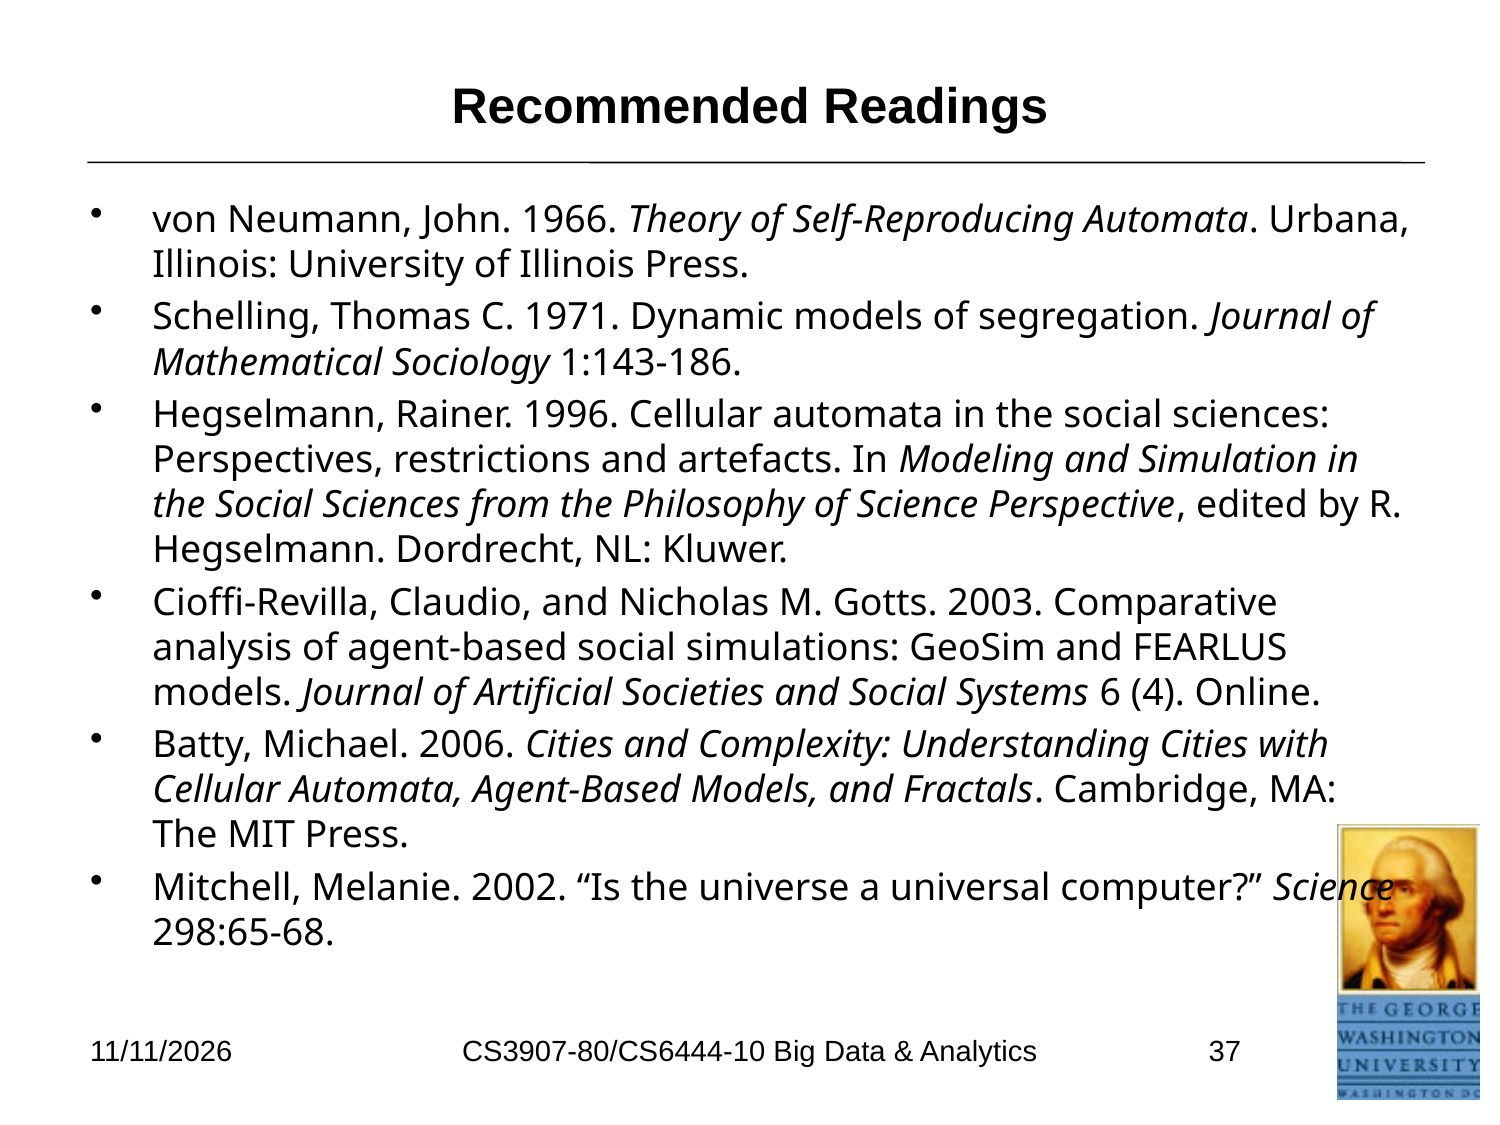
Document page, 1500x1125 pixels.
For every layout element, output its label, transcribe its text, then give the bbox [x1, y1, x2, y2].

title Recommended Readings [75, 45, 1425, 163]
picture [1337, 824, 1480, 1100]
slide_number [75, 1025, 338, 1104]
slide_number 37 [1137, 1025, 1313, 1104]
list von Neumann, John. 1966. Theory of Self-Reproducing Automata. Urbana, Illinois: University of Illinois Press. Schelling, Thomas C. 1971. Dynamic models of segregation. Journal of Mathematical Sociology 1:143-186. Hegselmann, Rainer. 1996. Cellular automata in the social sciences: Perspectives, restrictions and artefacts. In Modeling and Simulation in the Social Sciences from the Philosophy of Science Perspective, edited by R. Hegselmann. Dordrecht, NL: Kluwer. Cioffi-Revilla, Claudio, and Nicholas M. Gotts. 2003. Comparative analysis of agent-based social simulations: GeoSim and FEARLUS models. Journal of Artificial Societies and Social Systems 6 (4). Online. Batty, Michael. 2006. Cities and Complexity: Understanding Cities with Cellular Automata, Agent-Based Models, and Fractals. Cambridge, MA: The MIT Press. Mitchell, Melanie. 2002. “Is the universe a universal computer?” Science 298:65-68. [75, 187, 1425, 1018]
footer CS3907-80/CS6444-10 Big Data & Analytics [375, 1025, 1125, 1104]
